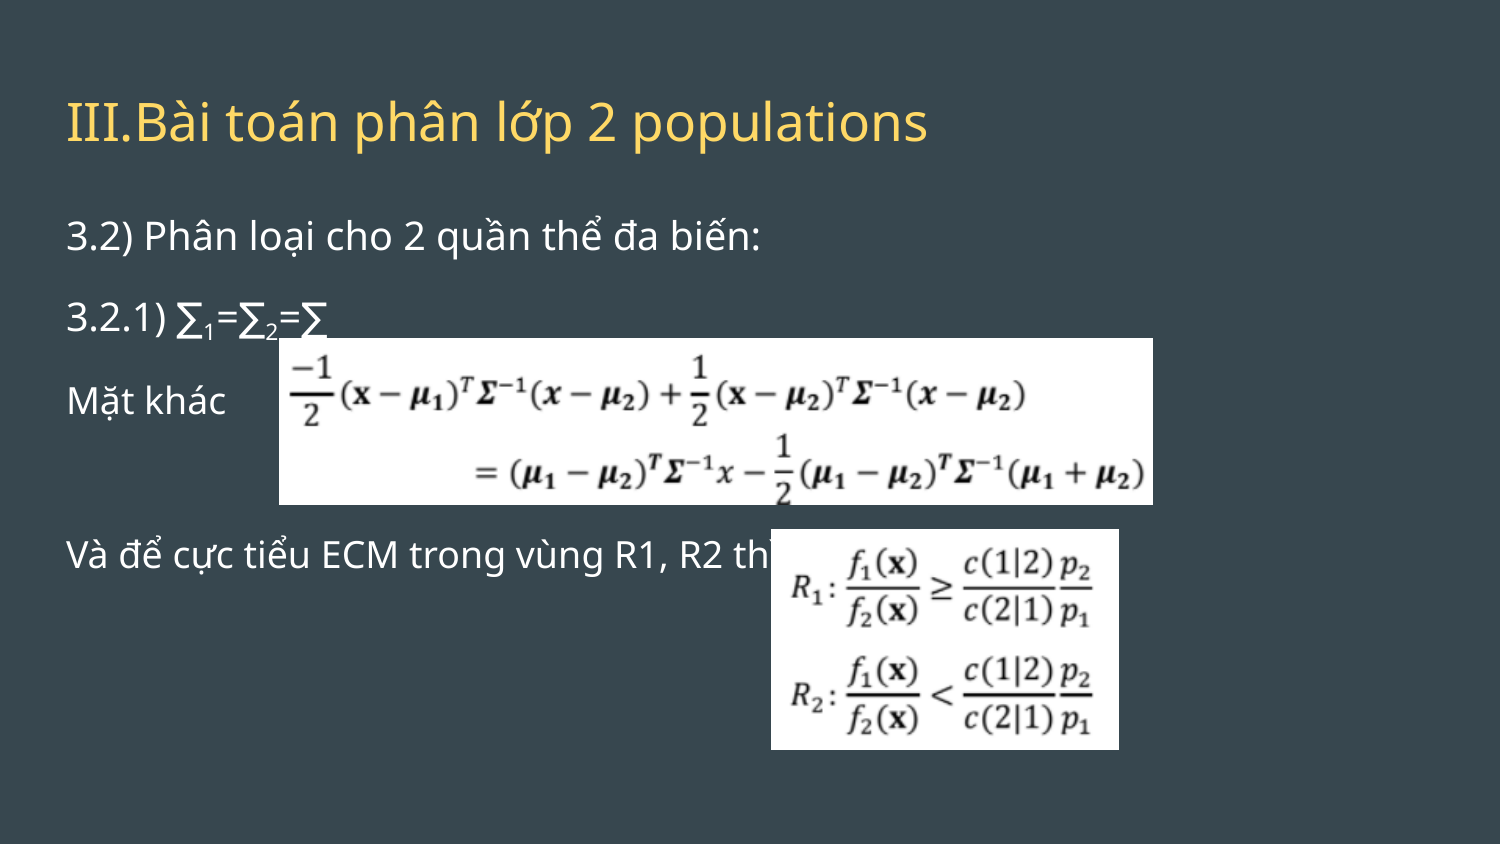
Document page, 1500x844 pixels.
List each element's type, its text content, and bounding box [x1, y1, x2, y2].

picture [771, 528, 1119, 750]
picture [279, 338, 1153, 505]
list 3.2) Phân loại cho 2 quần thể đa biến: 3.2.1) ∑1=∑2=∑ Mặt khác Và để cực tiểu ECM trong vùng R1, R2 thì [51, 189, 1449, 750]
title III.Bài toán phân lớp 2 populations [51, 72, 1449, 167]
